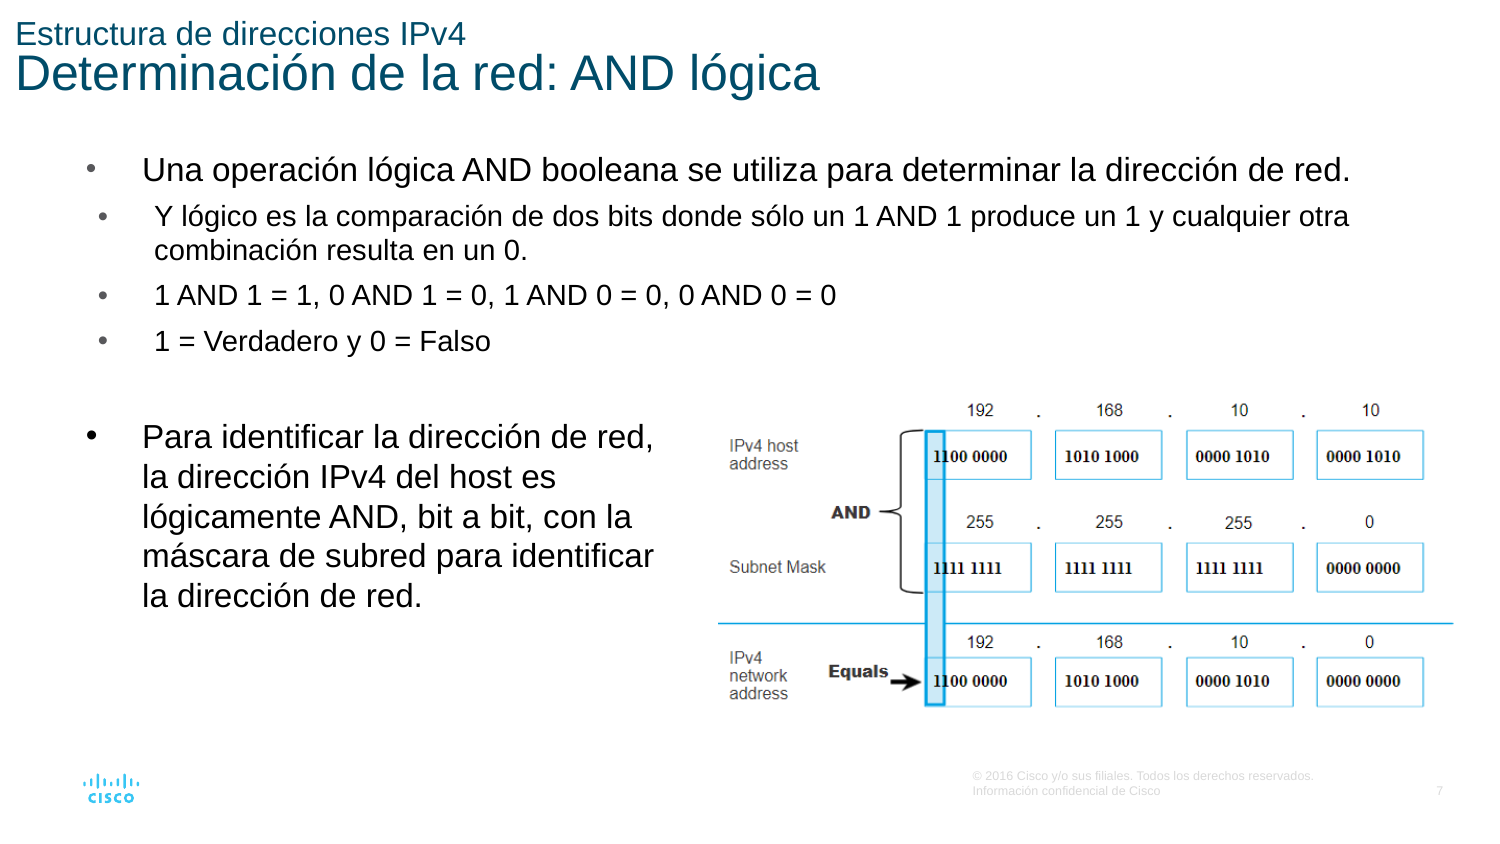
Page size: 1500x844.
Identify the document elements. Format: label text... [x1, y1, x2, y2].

title Estructura de direcciones IPv4 Determinación de la red: AND lógica [0, 0, 1369, 121]
list Una operación lógica AND booleana se utiliza para determinar la dirección de red. Y lógico es la comparación de dos bits donde sólo un 1 AND 1 produce un 1 y cualquier otra combinación resulta en un 0. 1 AND 1 = 1, 0 AND 1 = 0, 1 AND 0 = 0, 0 AND 0 = 0 1 = Verdadero y 0 = Falso [70, 140, 1430, 390]
picture [718, 389, 1463, 717]
text_box Para identificar la dirección de red, la dirección IPv4 del host es lógicamente AND, bit a bit, con la máscara de subred para identificar la dirección de red. [70, 407, 703, 734]
